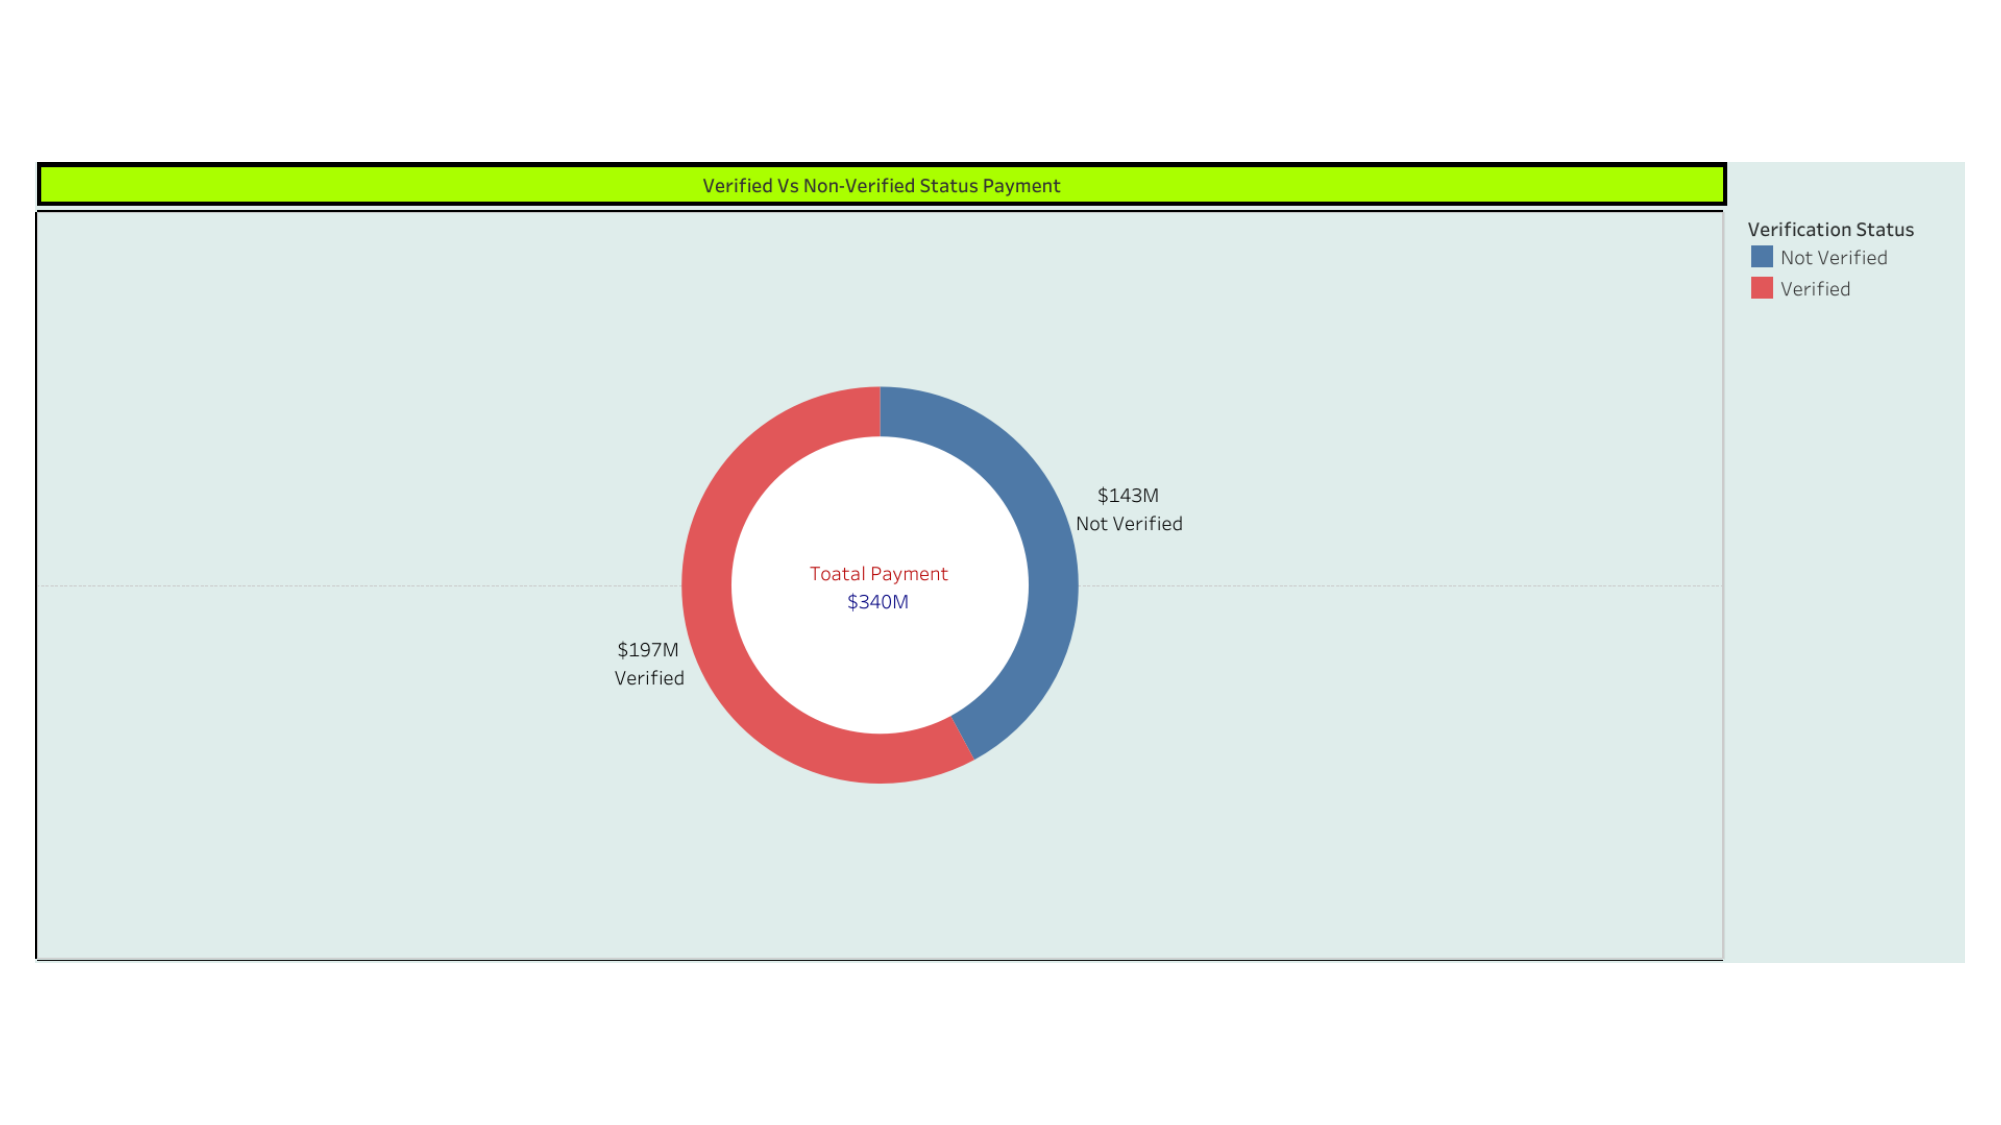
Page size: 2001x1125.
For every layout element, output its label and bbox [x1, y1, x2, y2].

picture [35, 162, 1965, 963]
